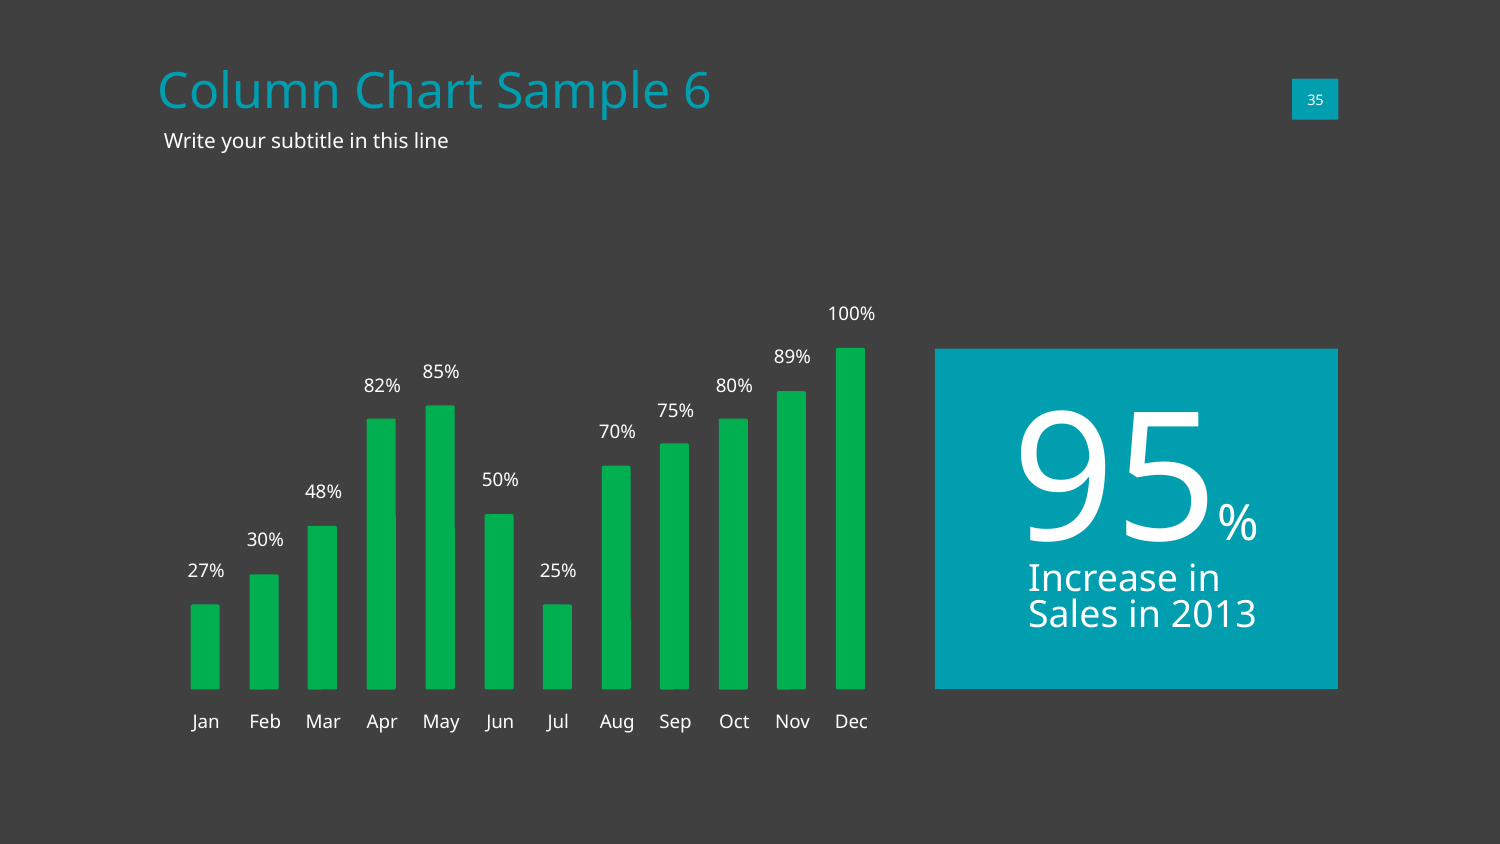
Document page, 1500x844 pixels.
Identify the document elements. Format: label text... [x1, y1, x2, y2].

text_box 89% [752, 336, 833, 376]
text_box 85% [401, 350, 482, 391]
text_box [835, 347, 865, 690]
text_box [307, 525, 337, 690]
text_box 50% [460, 459, 541, 499]
text_box 25% [518, 549, 599, 590]
text_box 100% [811, 293, 892, 333]
text_box [601, 465, 631, 690]
text_box 30% [225, 519, 306, 560]
text_box Write your subtitle in this line [163, 127, 1200, 162]
text_box [1292, 78, 1339, 120]
text_box [542, 604, 572, 690]
text_box Increase in Sales in 2013 [1025, 560, 1289, 657]
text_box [166, 703, 892, 744]
text_box 82% [342, 365, 423, 405]
text_box [659, 443, 689, 690]
text_box [934, 348, 1338, 690]
text_box [425, 405, 455, 690]
text_box 95% [1010, 359, 1262, 579]
text_box [366, 418, 396, 690]
text_box 75% [635, 390, 716, 430]
text_box [249, 574, 279, 690]
text_box 35 [1307, 90, 1324, 108]
text_box 80% [694, 365, 775, 405]
text_box Column Chart Sample 6 [157, 58, 872, 134]
text_box 48% [283, 471, 364, 511]
text_box 27% [166, 549, 247, 590]
text_box [718, 418, 748, 690]
text_box 70% [577, 411, 658, 451]
text_box [776, 391, 806, 690]
text_box [484, 514, 514, 690]
text_box [190, 604, 220, 690]
